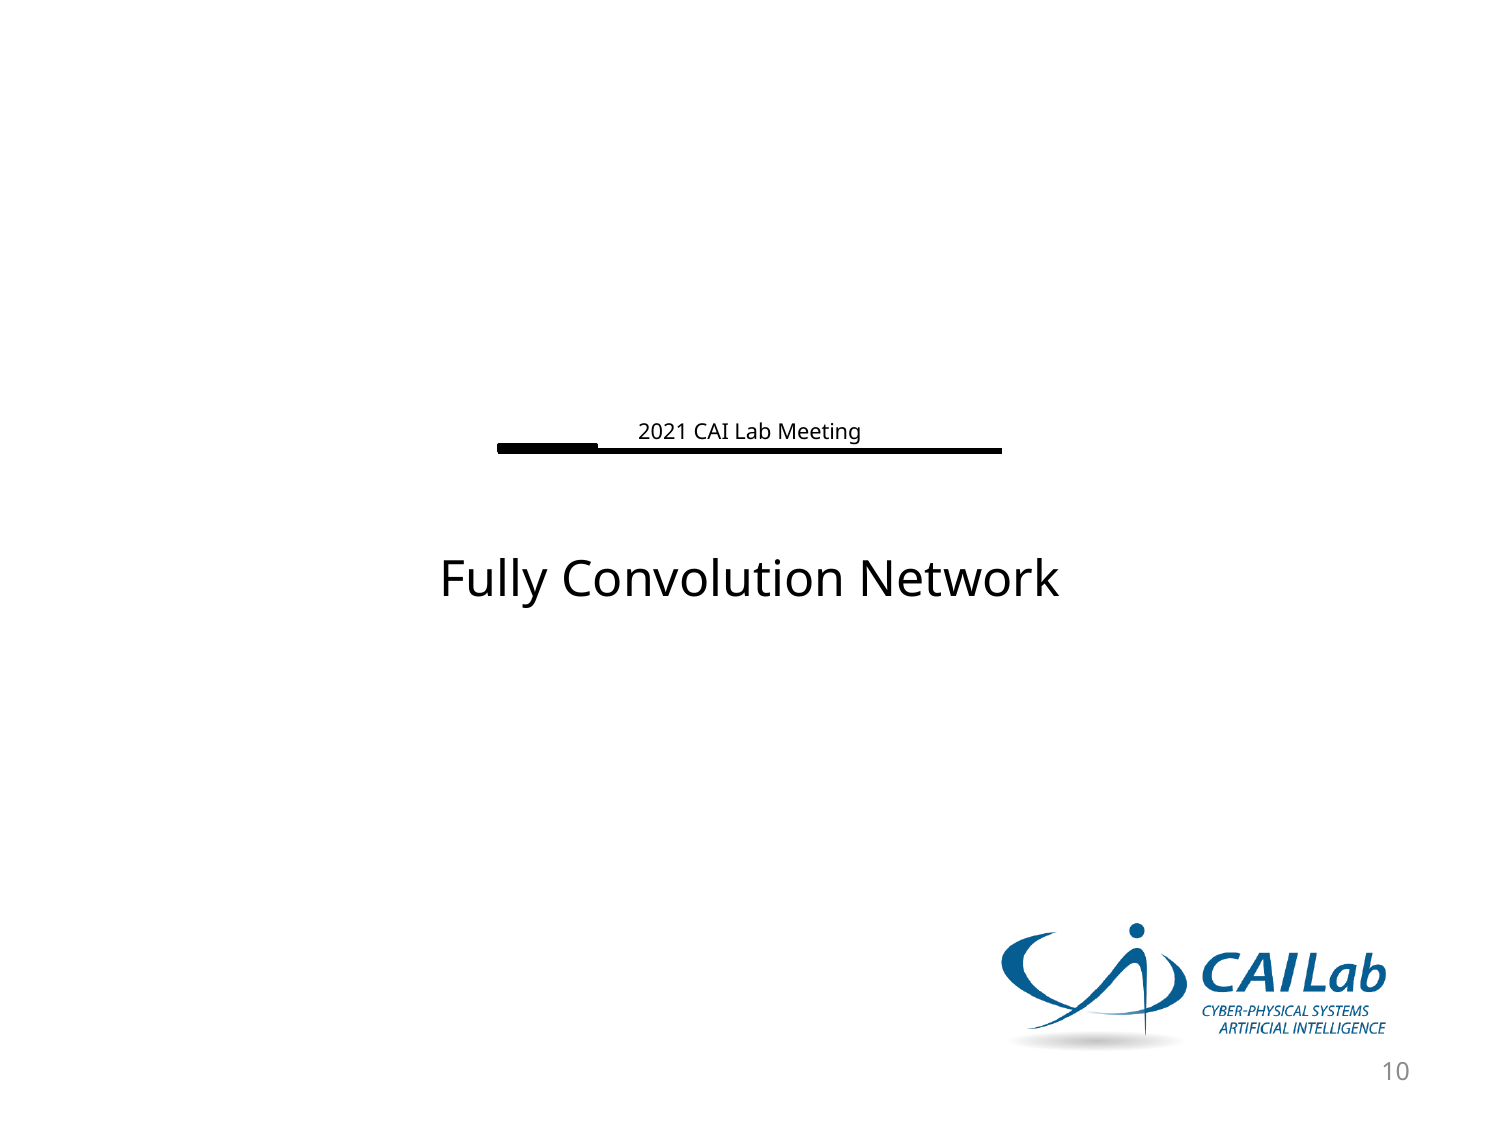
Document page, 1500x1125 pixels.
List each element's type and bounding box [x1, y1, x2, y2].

text_box [194, 409, 1306, 604]
picture [941, 863, 1457, 1114]
